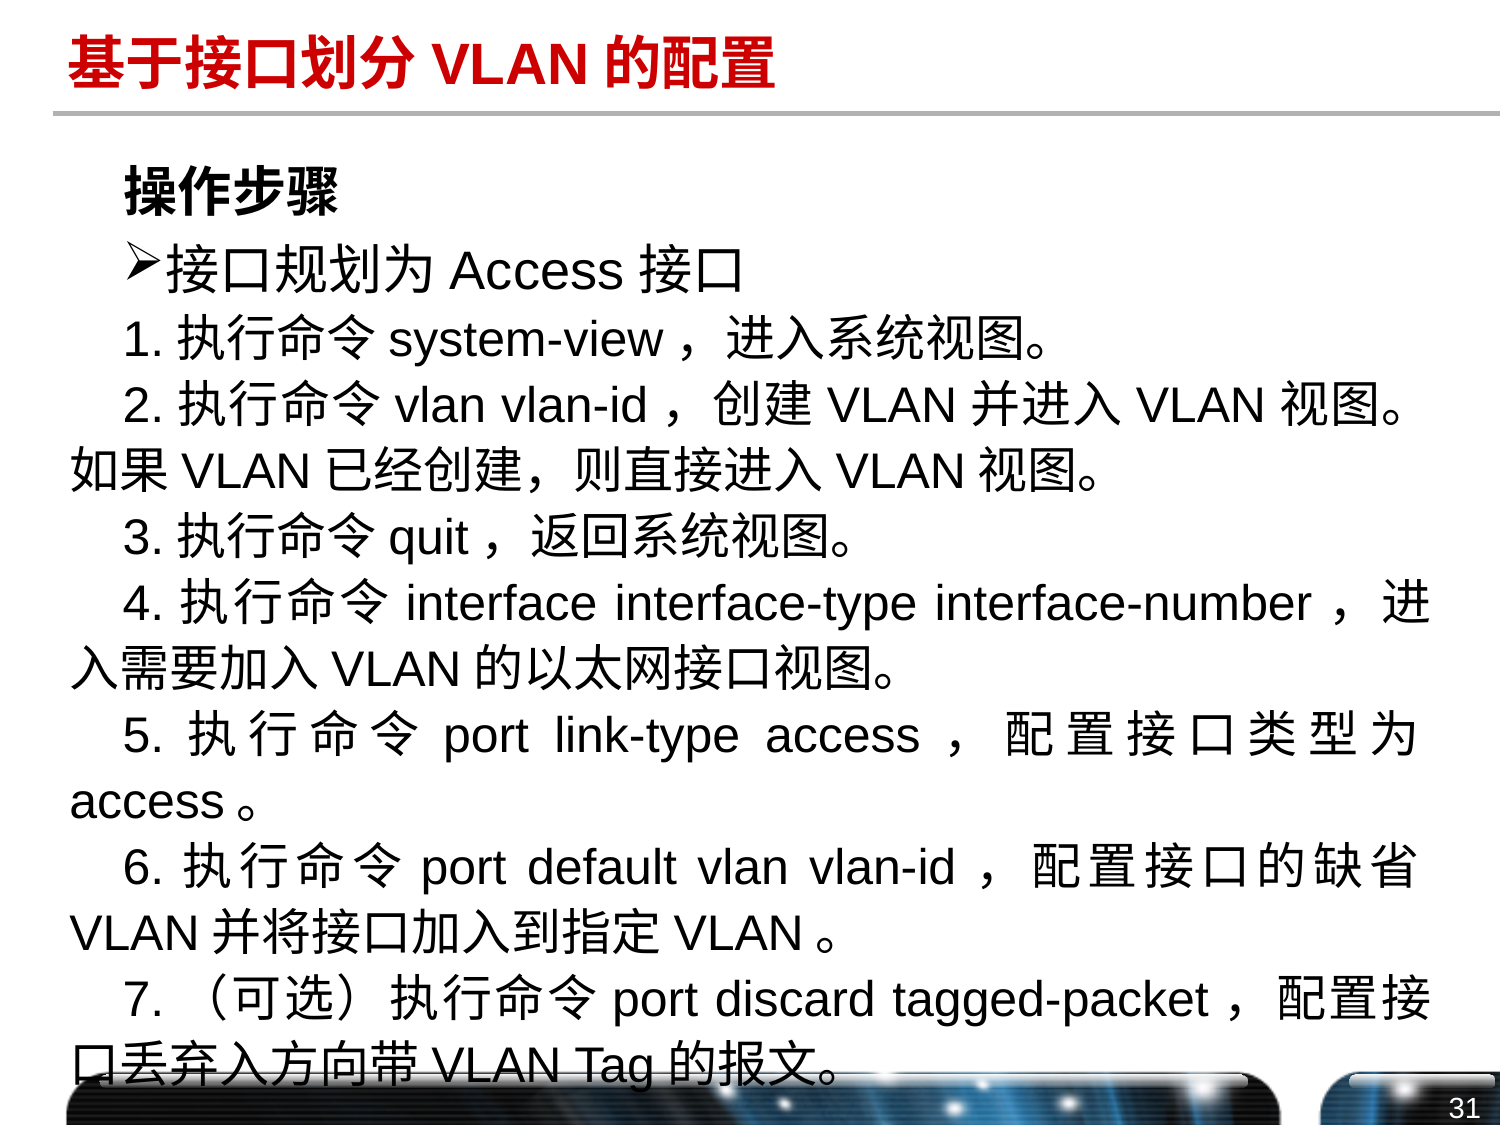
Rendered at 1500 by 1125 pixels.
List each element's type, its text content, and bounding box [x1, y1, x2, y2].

text_box 操作步骤 接口规划为Access接口 1.执行命令system-view，进入系统视图。 2.执行命令vlan vlan-id，创建VLAN并进入VLAN视图。如果VLAN已经创建，则直接进入VLAN视图。 3.执行命令quit，返回系统视图。 4.执行命令interface interface-type interface-number，进入需要加入VLAN的以太网接口视图。 5.执行命令port link-type access，配置接口类型为access。 6.执行命令port default vlan vlan-id，配置接口的缺省VLAN并将接口加入到指定VLAN。 7.（可选）执行命令port discard tagged-packet，配置接口丢弃入方向带VLAN Tag的报文。 [54, 137, 1447, 1100]
picture [50, 1051, 1500, 1125]
title 基于接口划分VLAN的配置 [52, 11, 1241, 112]
